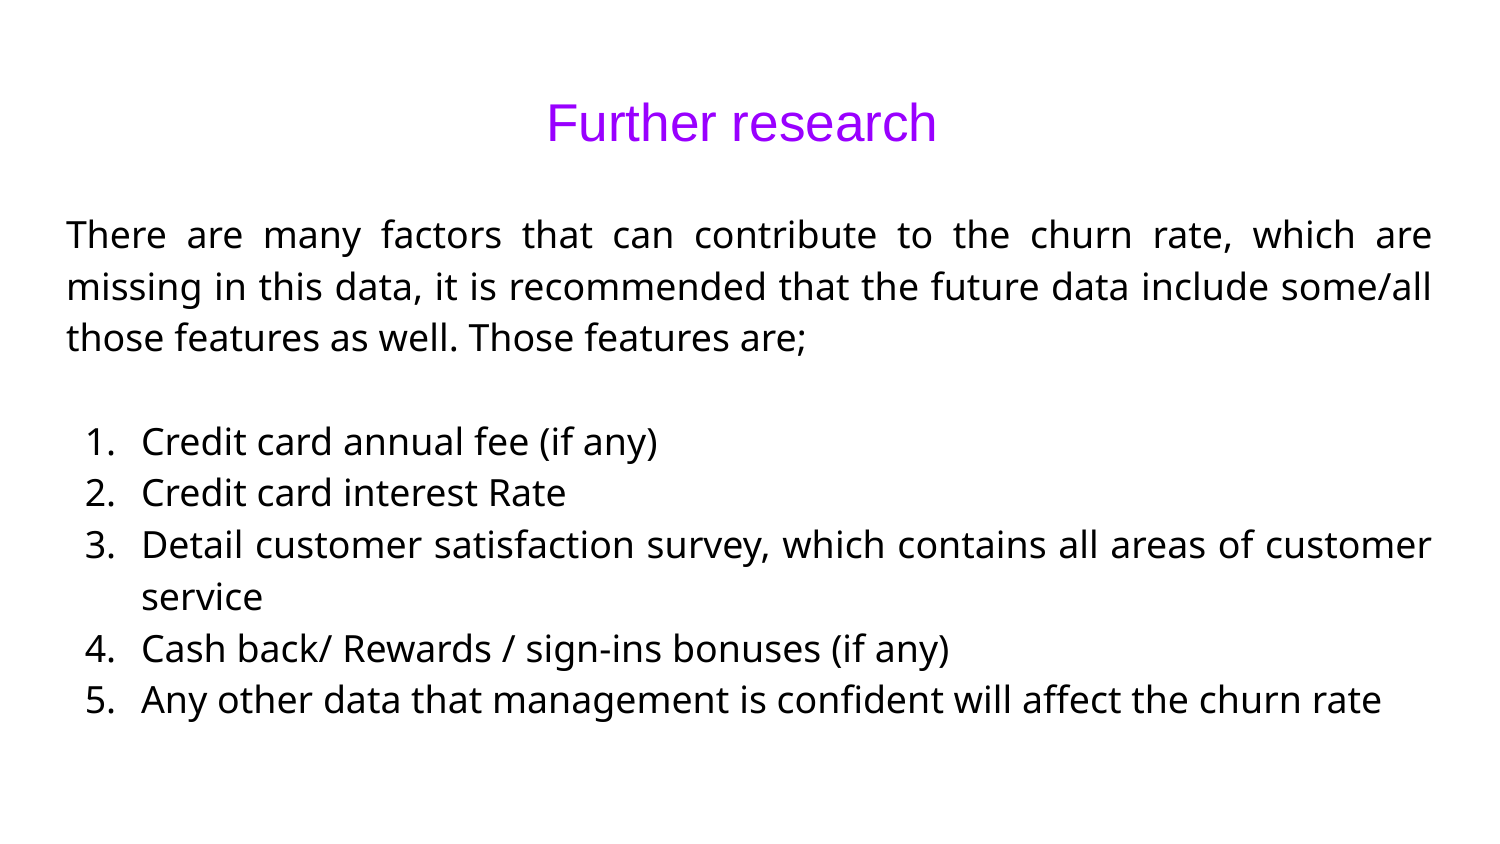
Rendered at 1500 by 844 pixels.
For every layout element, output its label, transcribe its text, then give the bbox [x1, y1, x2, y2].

title Further research [51, 72, 1449, 167]
list There are many factors that can contribute to the churn rate, which are missing in this data, it is recommended that the future data include some/all those features as well. Those features are; Credit card annual fee (if any) Credit card interest Rate Detail customer satisfaction survey, which contains all areas of customer service Cash back/ Rewards / sign-ins bonuses (if any) Any other data that management is confident will affect the churn rate [51, 189, 1449, 750]
